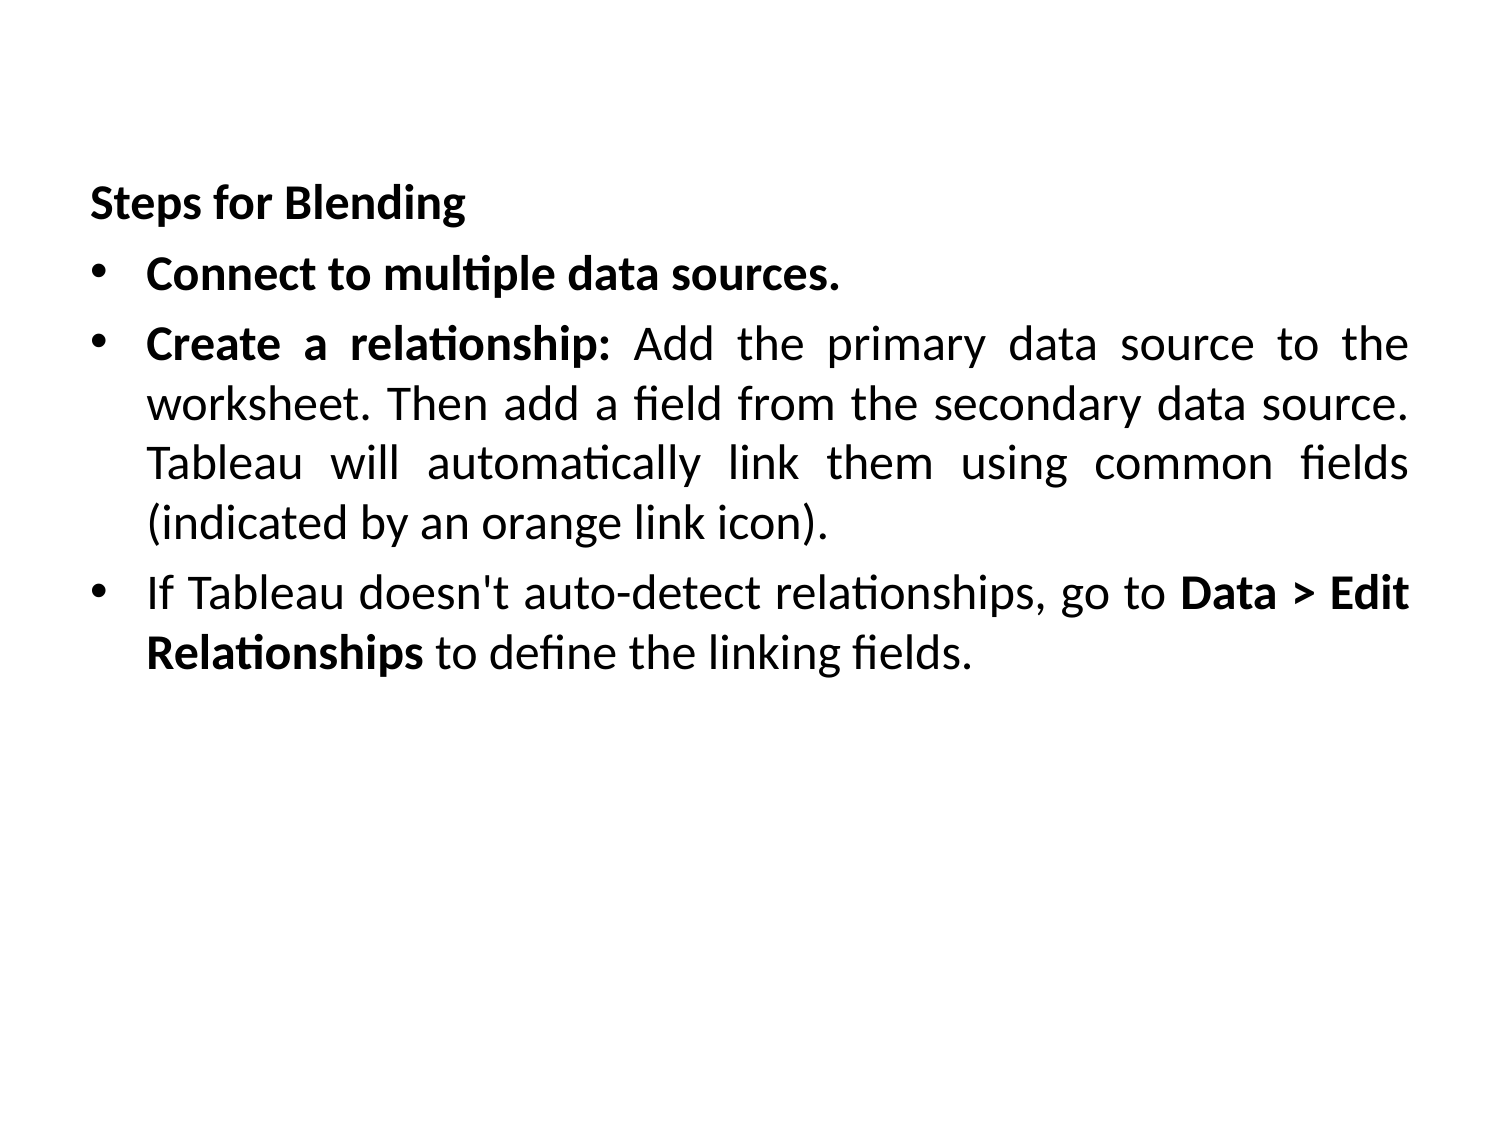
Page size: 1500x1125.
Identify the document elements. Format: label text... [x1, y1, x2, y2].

list Steps for Blending Connect to multiple data sources. Create a relationship: Add the primary data source to the worksheet. Then add a field from the secondary data source. Tableau will automatically link them using common fields (indicated by an orange link icon). If Tableau doesn't auto-detect relationships, go to Data > Edit Relationships to define the linking fields. [75, 162, 1425, 905]
